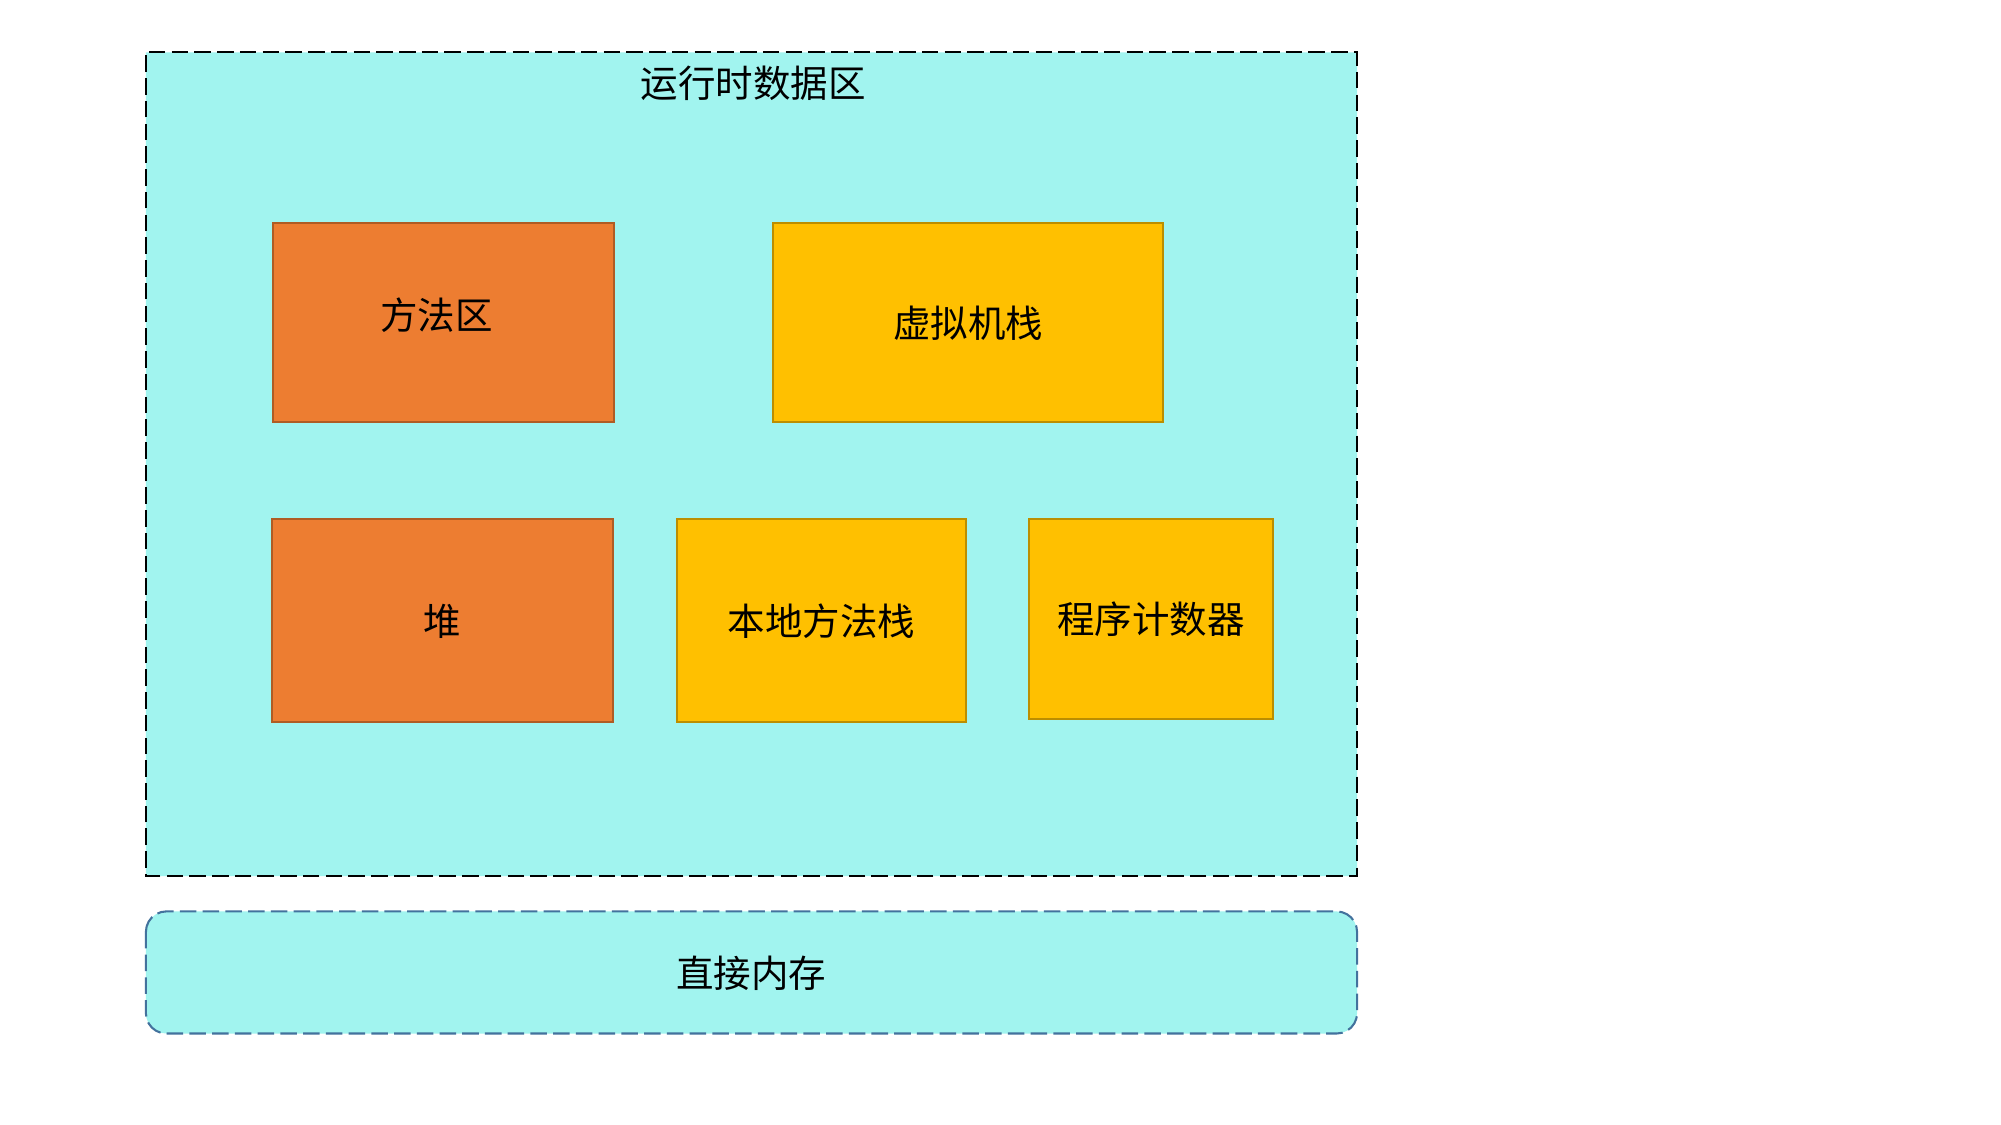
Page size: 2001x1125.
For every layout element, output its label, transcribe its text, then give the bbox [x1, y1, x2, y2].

text_box [145, 51, 1358, 877]
text_box 虚拟机栈 [772, 222, 1164, 423]
text_box 直接内存 [144, 910, 1359, 1035]
text_box 运行时数据区 [625, 52, 916, 112]
text_box 程序计数器 [1028, 518, 1274, 720]
text_box 堆 [271, 518, 614, 723]
text_box [272, 222, 615, 423]
text_box 本地方法栈 [676, 518, 967, 723]
text_box 方法区 [365, 285, 522, 345]
